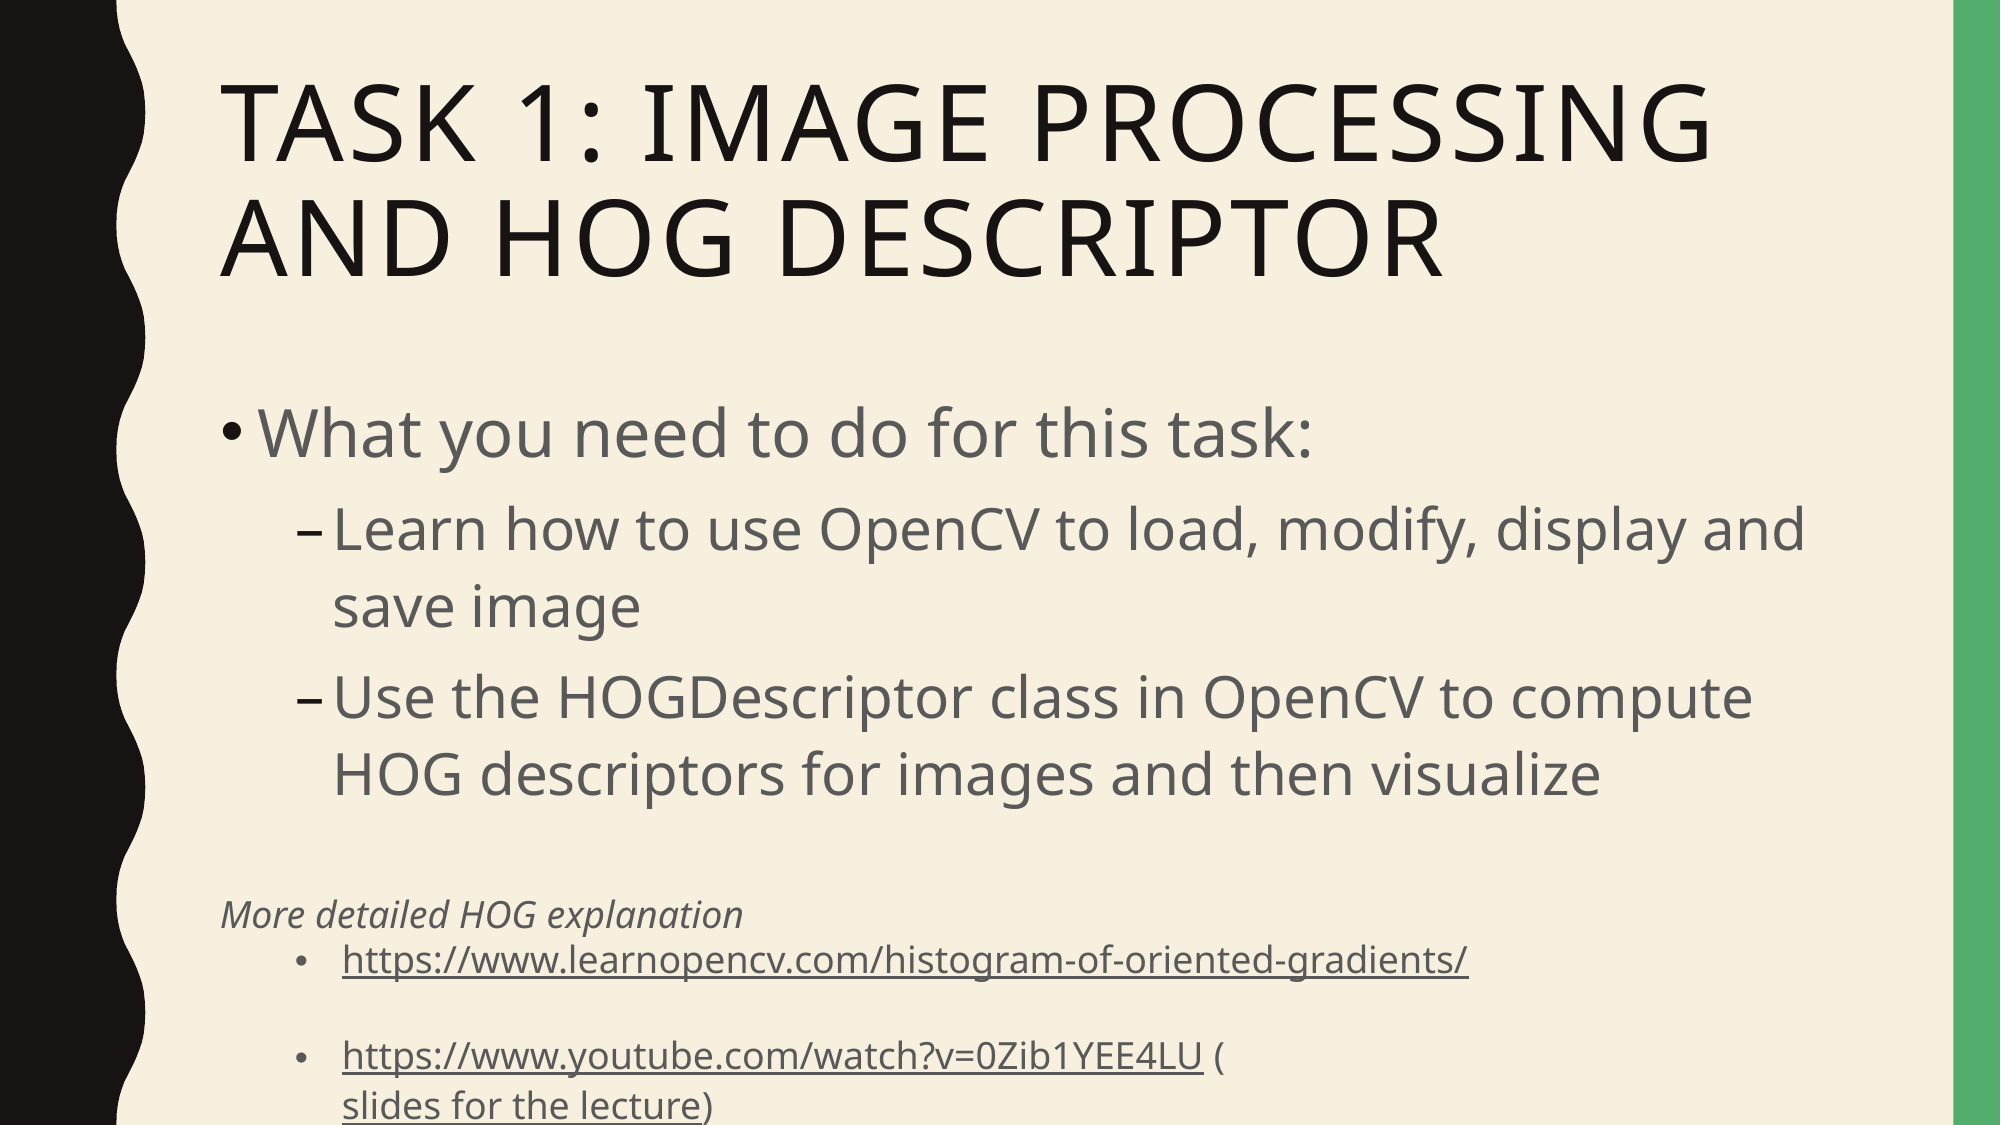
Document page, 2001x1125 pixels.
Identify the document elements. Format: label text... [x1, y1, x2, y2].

list What you need to do for this task: Learn how to use OpenCV to load, modify, display and save image Use the HOGDescriptor class in OpenCV to compute HOG descriptors for images and then visualize [205, 375, 1875, 965]
text_box More detailed HOG explanation https://www.learnopencv.com/histogram-of-oriented-gradients/ https://www.youtube.com/watch?v=0Zib1YEE4LU (slides for the lecture) [205, 860, 1492, 1125]
title Task 1: Image Processing and HOG descriptor [205, 62, 1875, 308]
